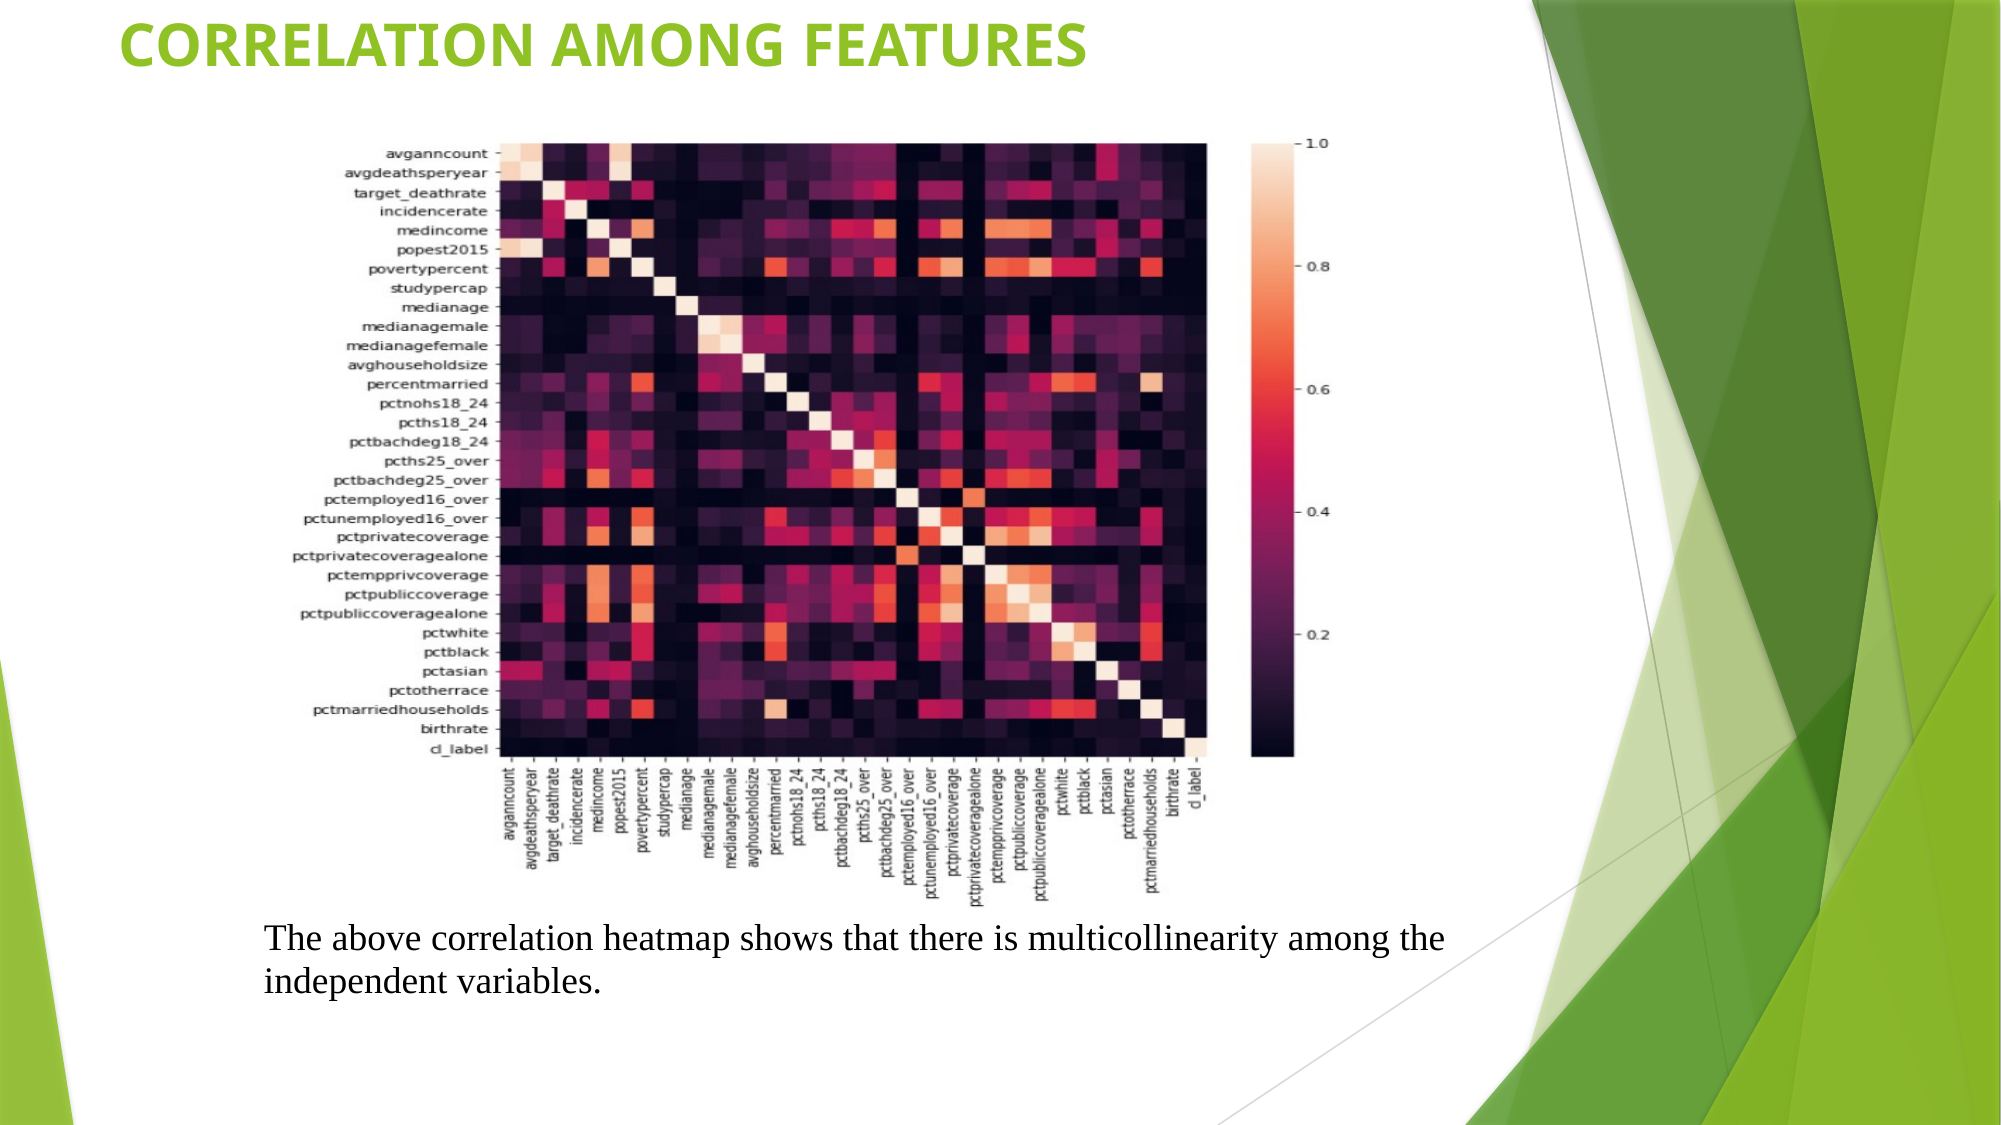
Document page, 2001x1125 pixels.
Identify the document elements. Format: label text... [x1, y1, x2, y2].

title CORRELATION AMONG FEATURES [103, 0, 1788, 158]
text_box The above correlation heatmap shows that there is multicollinearity among the independent variables. [249, 907, 1773, 1110]
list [290, 138, 1333, 909]
